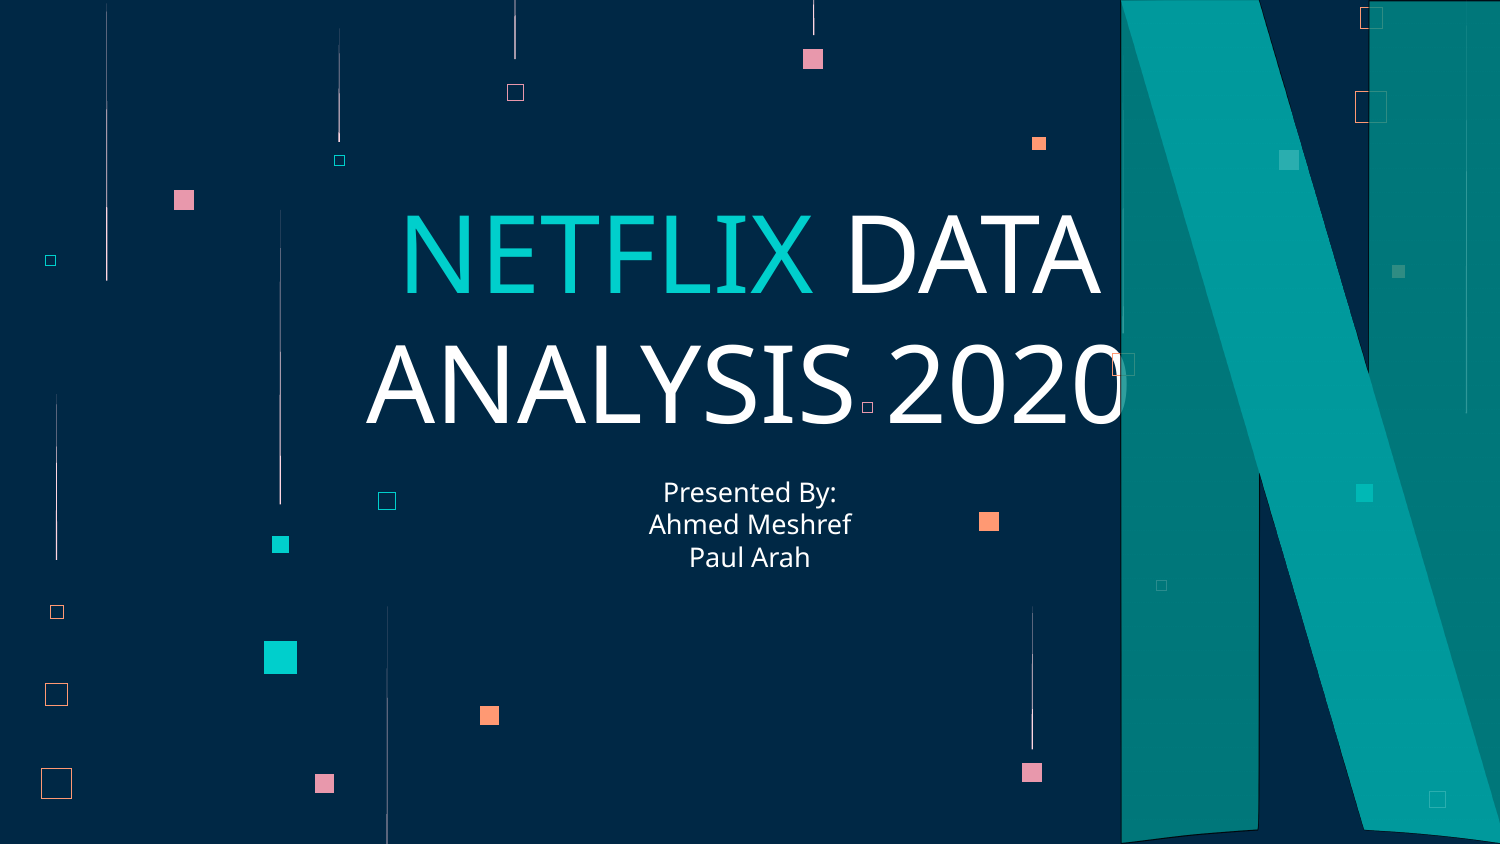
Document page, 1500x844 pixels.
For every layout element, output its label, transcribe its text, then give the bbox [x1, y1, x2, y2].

text_box [1032, 137, 1046, 151]
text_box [1022, 606, 1043, 783]
title NETFLIX DATA ANALYSIS 2020 [256, 123, 1114, 461]
subtitle Presented By: Ahmed Meshref Paul Arah [479, 461, 1021, 591]
text_box [979, 511, 999, 532]
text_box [263, 209, 297, 675]
picture [1119, 0, 1500, 844]
text_box [479, 705, 500, 726]
text_box [314, 773, 335, 794]
